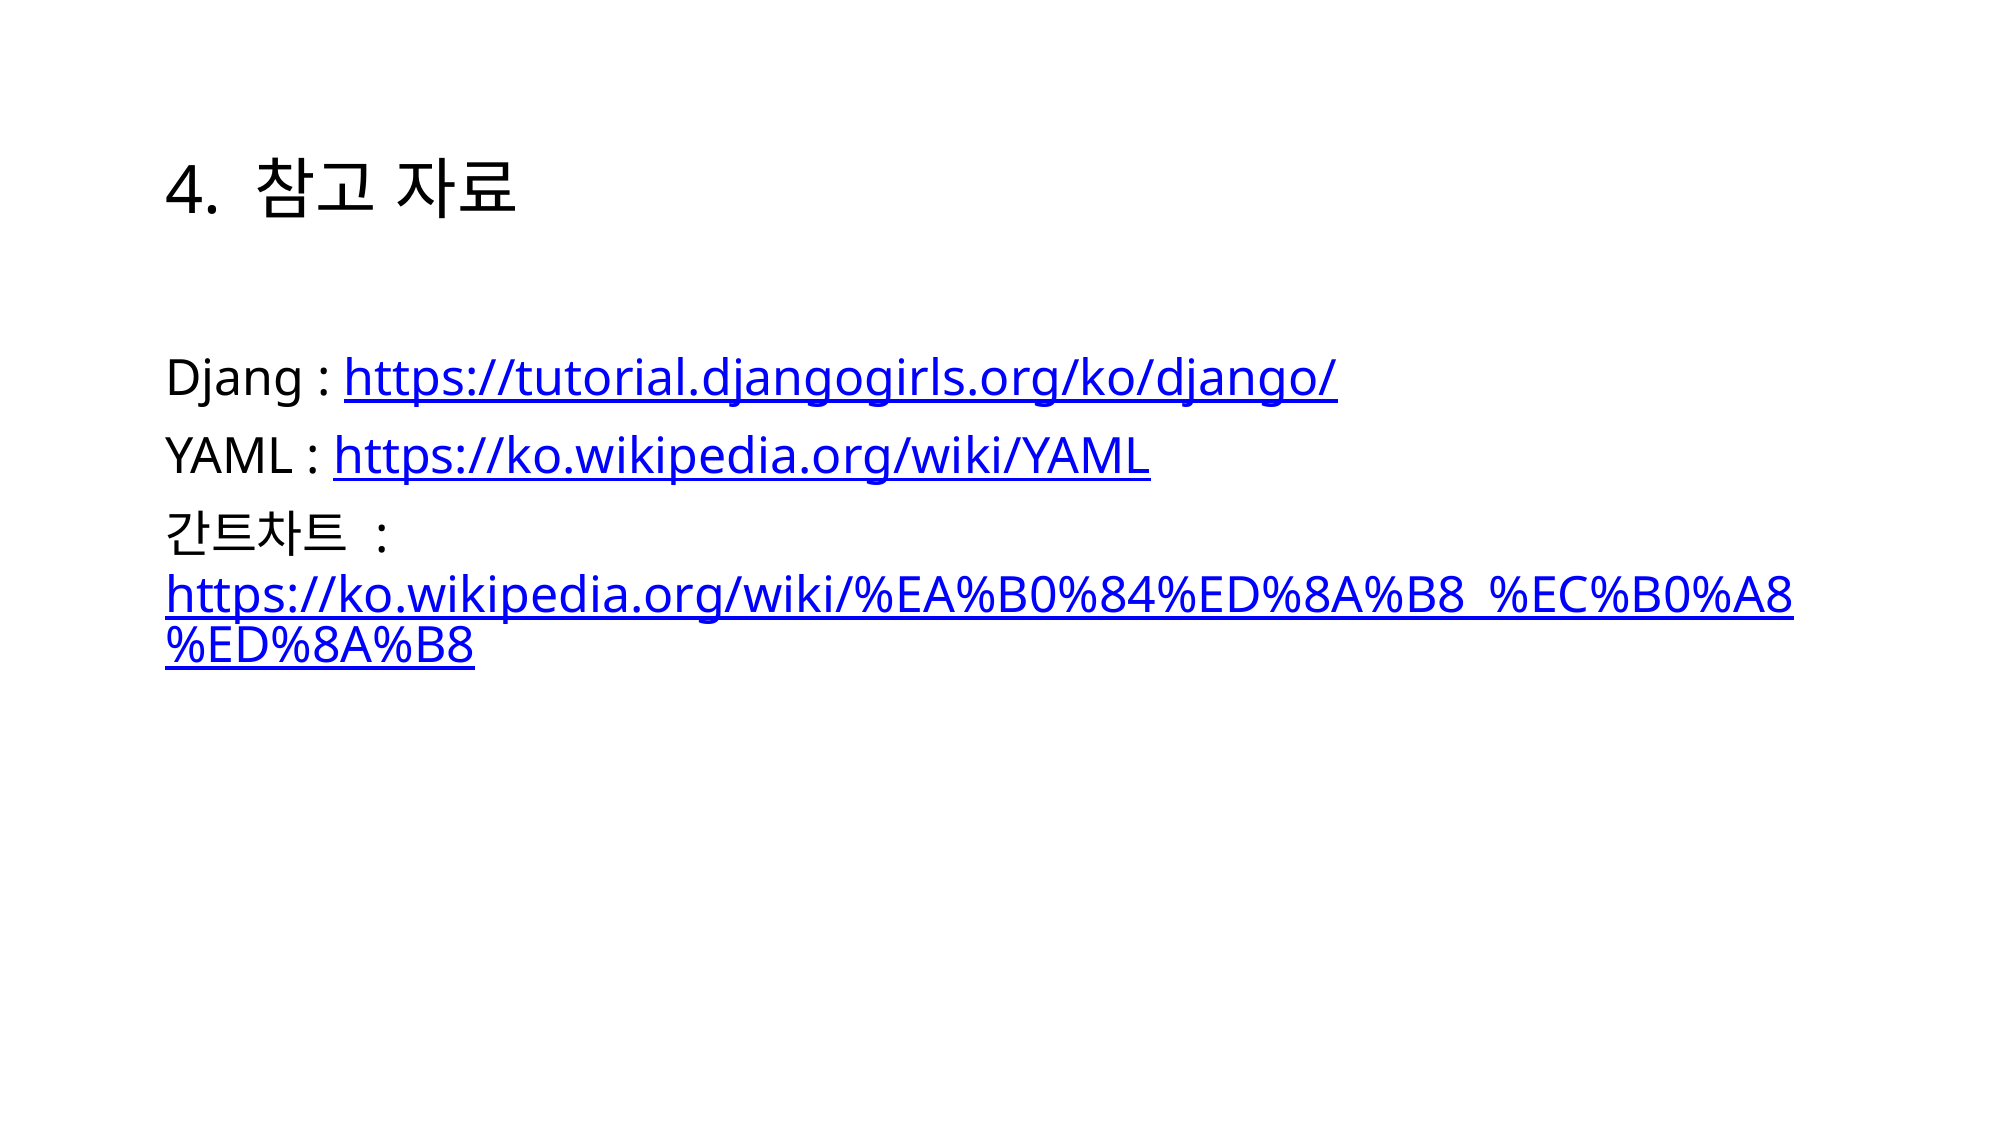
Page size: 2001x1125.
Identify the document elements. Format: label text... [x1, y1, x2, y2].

subtitle Djang : https://tutorial.djangogirls.org/ko/django/ YAML : https://ko.wikipedia.org/wiki/YAML 간트차트 : https://ko.wikipedia.org/wiki/%EA%B0%84%ED%8A%B8_%EC%B0%A8%ED%8A%B8 [150, 338, 1850, 1024]
title 4. 참고 자료 [150, 66, 1850, 308]
